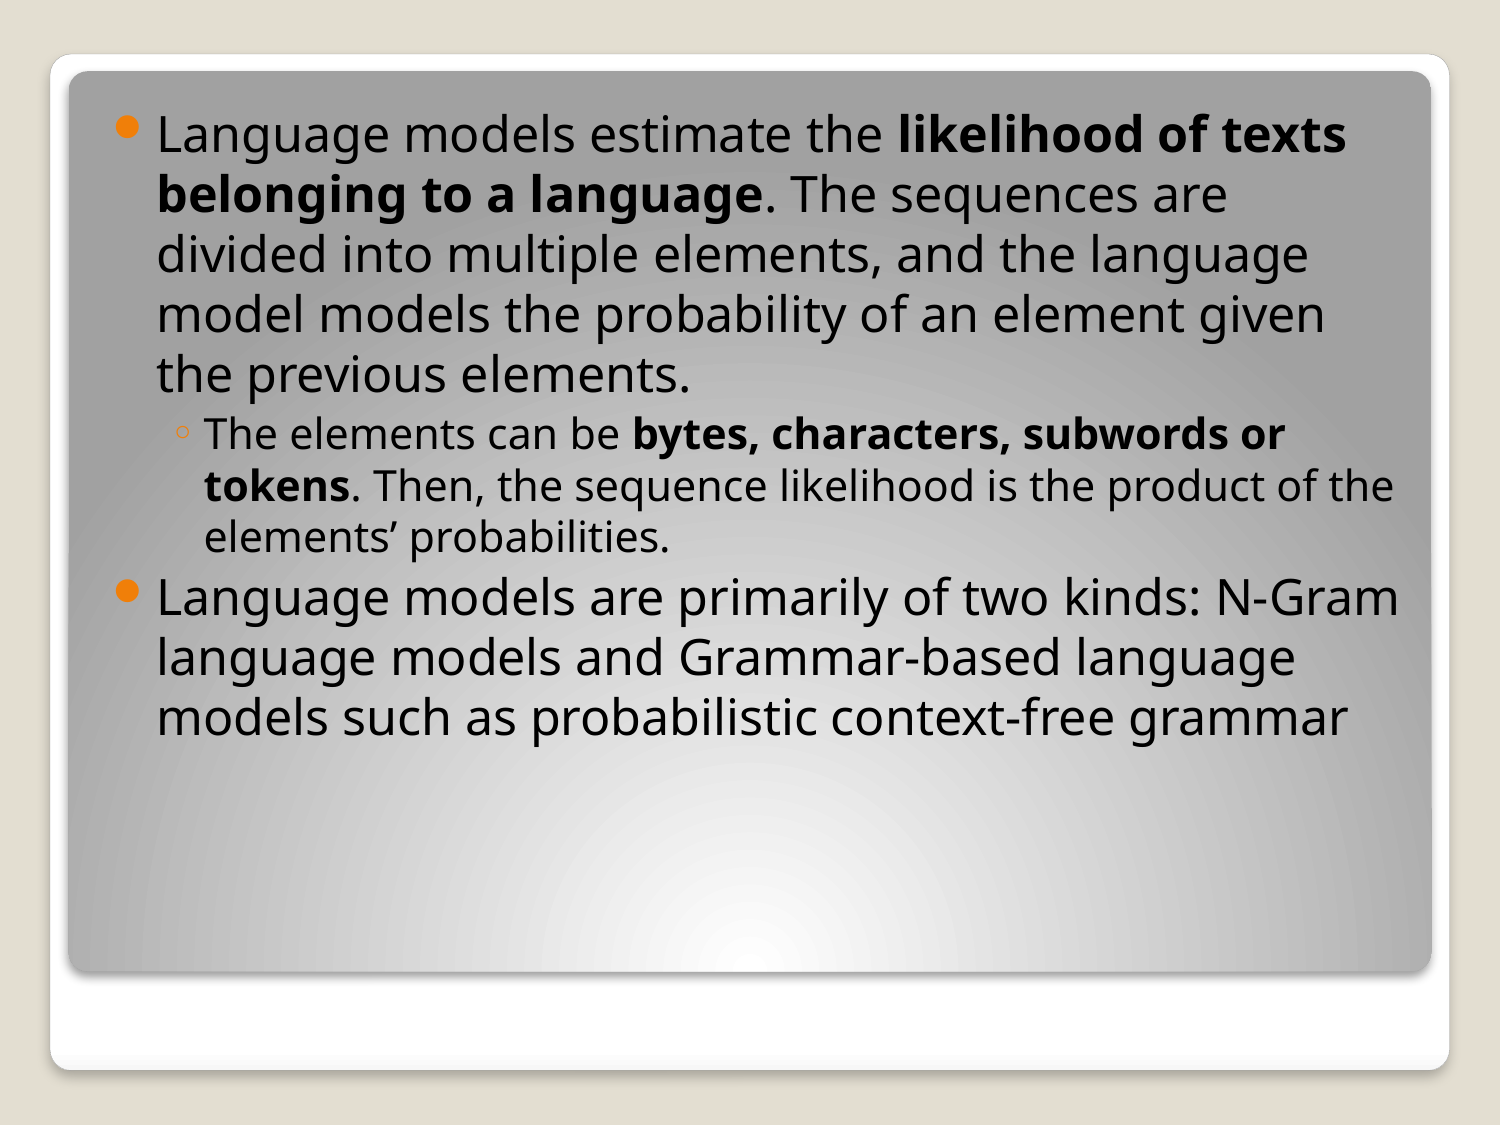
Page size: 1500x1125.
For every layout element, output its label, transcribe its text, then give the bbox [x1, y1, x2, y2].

list Language models estimate the likelihood of texts belonging to a language. The sequences are divided into multiple elements, and the language model models the probability of an element given the previous elements. The elements can be bytes, characters, subwords or tokens. Then, the sequence likelihood is the product of the elements’ probabilities. Language models are primarily of two kinds: N-Gram language models and Grammar-based language models such as probabilistic context-free grammar [82, 86, 1425, 774]
